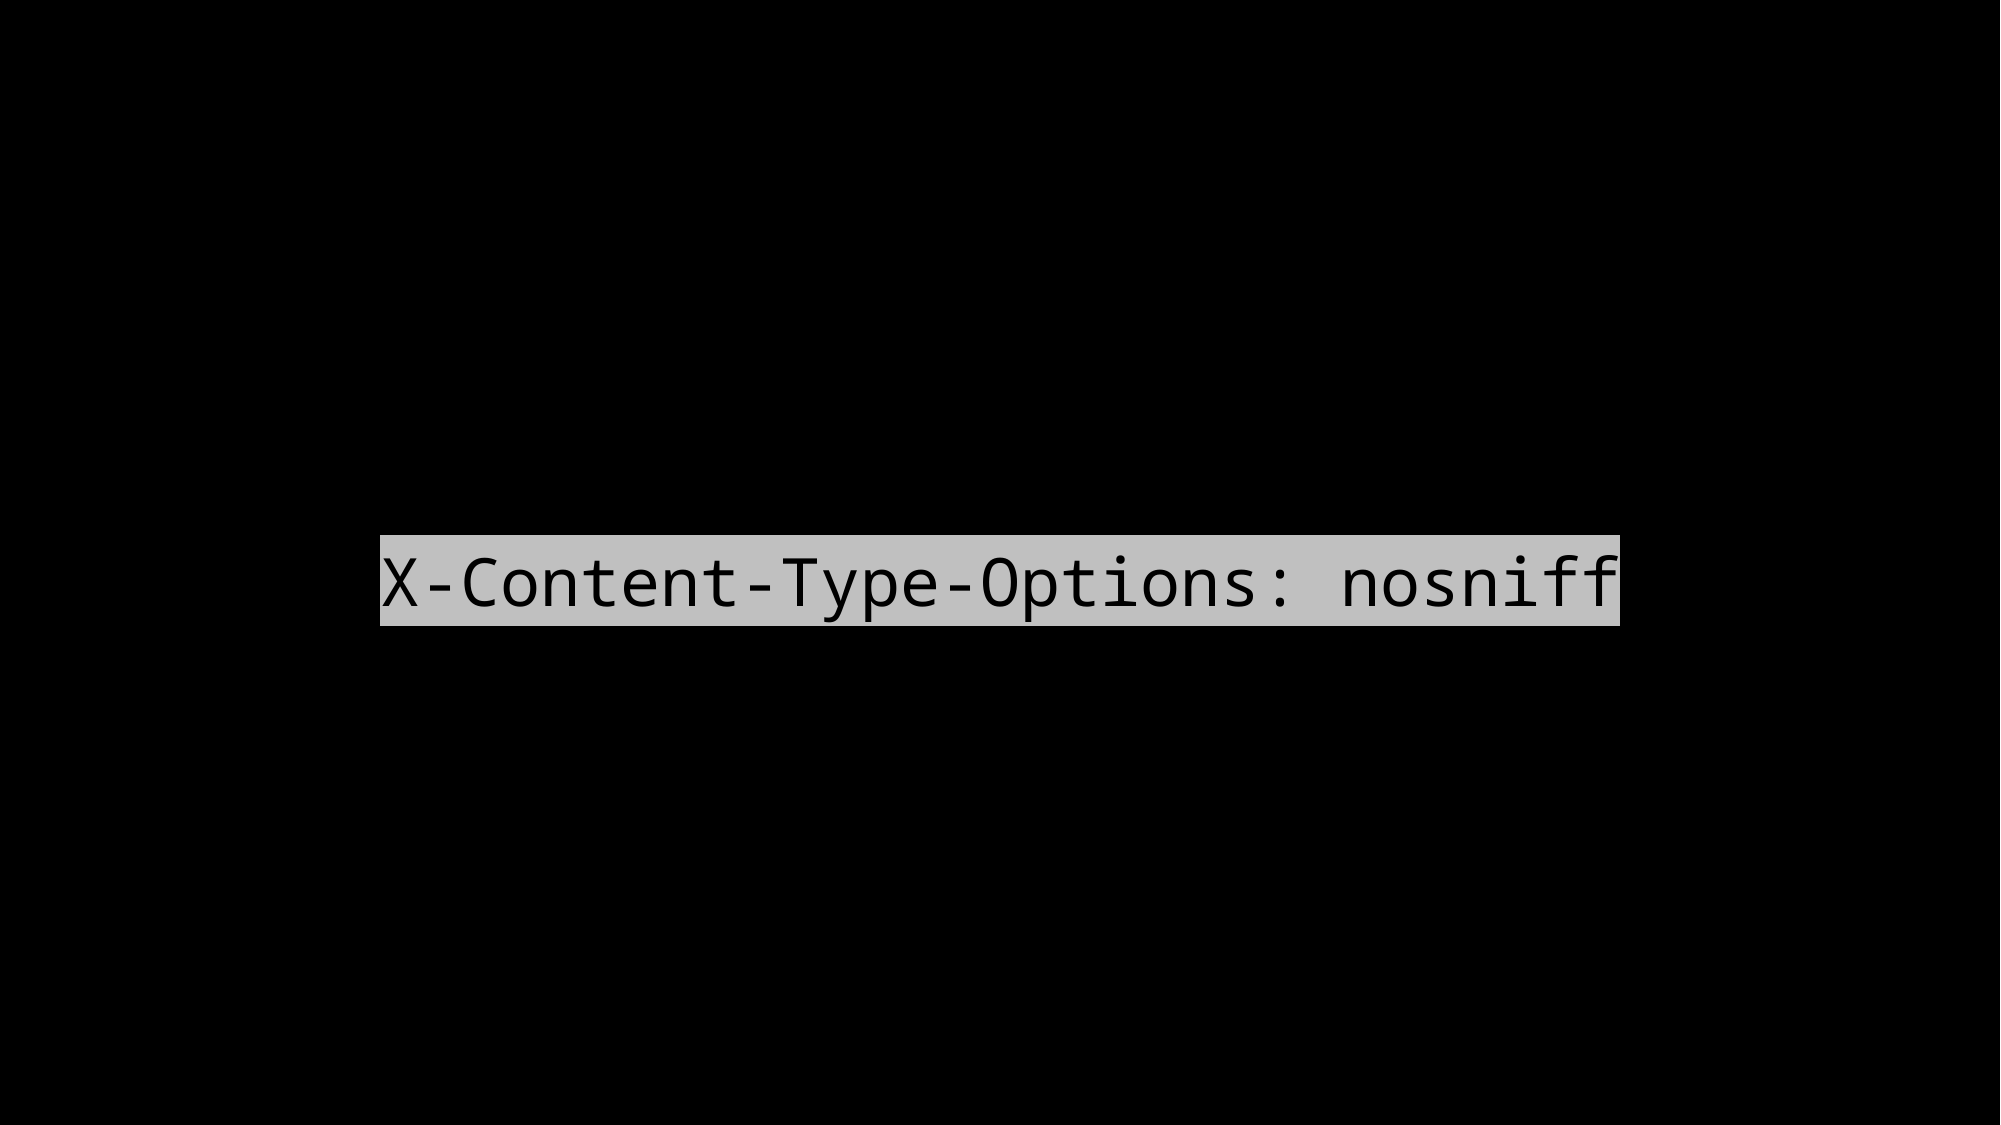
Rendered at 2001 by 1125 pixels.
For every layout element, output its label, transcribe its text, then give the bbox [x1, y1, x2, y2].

text_box X-Content-Type-Options: nosniff [365, 532, 1635, 627]
